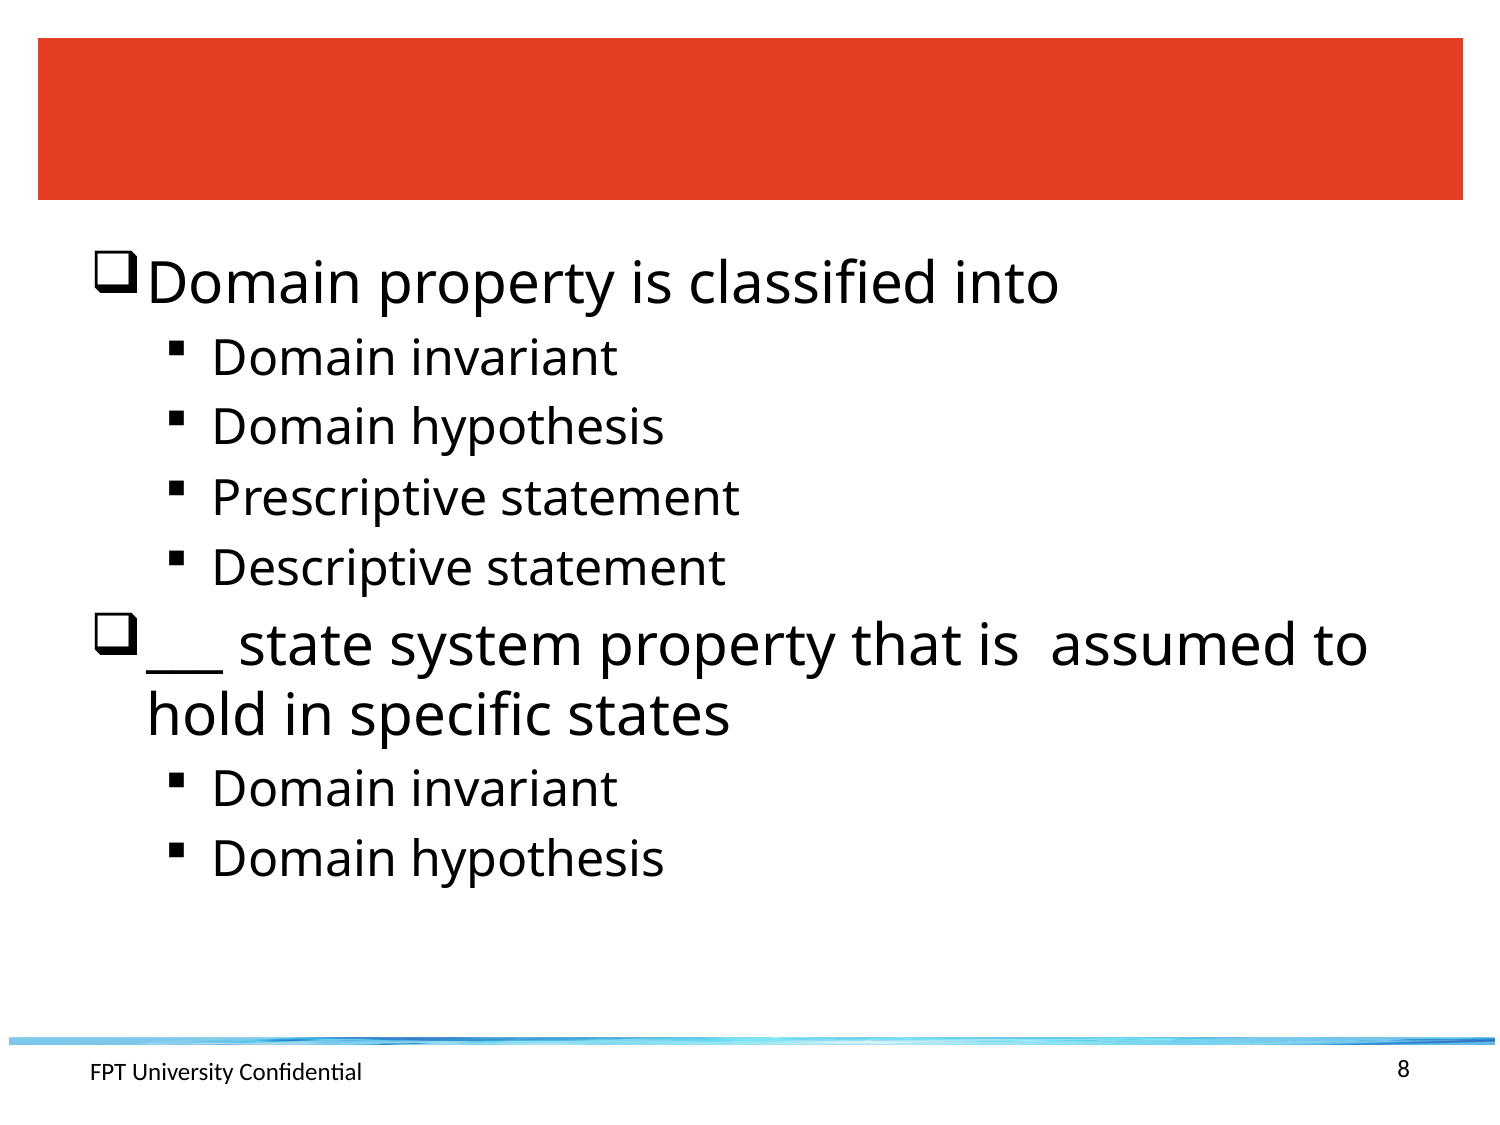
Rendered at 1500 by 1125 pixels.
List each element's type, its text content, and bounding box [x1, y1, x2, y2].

picture [0, 1037, 1500, 1045]
list Domain property is classified into Domain invariant Domain hypothesis Prescriptive statement Descriptive statement ___ state system property that is assumed to hold in specific states Domain invariant Domain hypothesis [75, 237, 1425, 1005]
